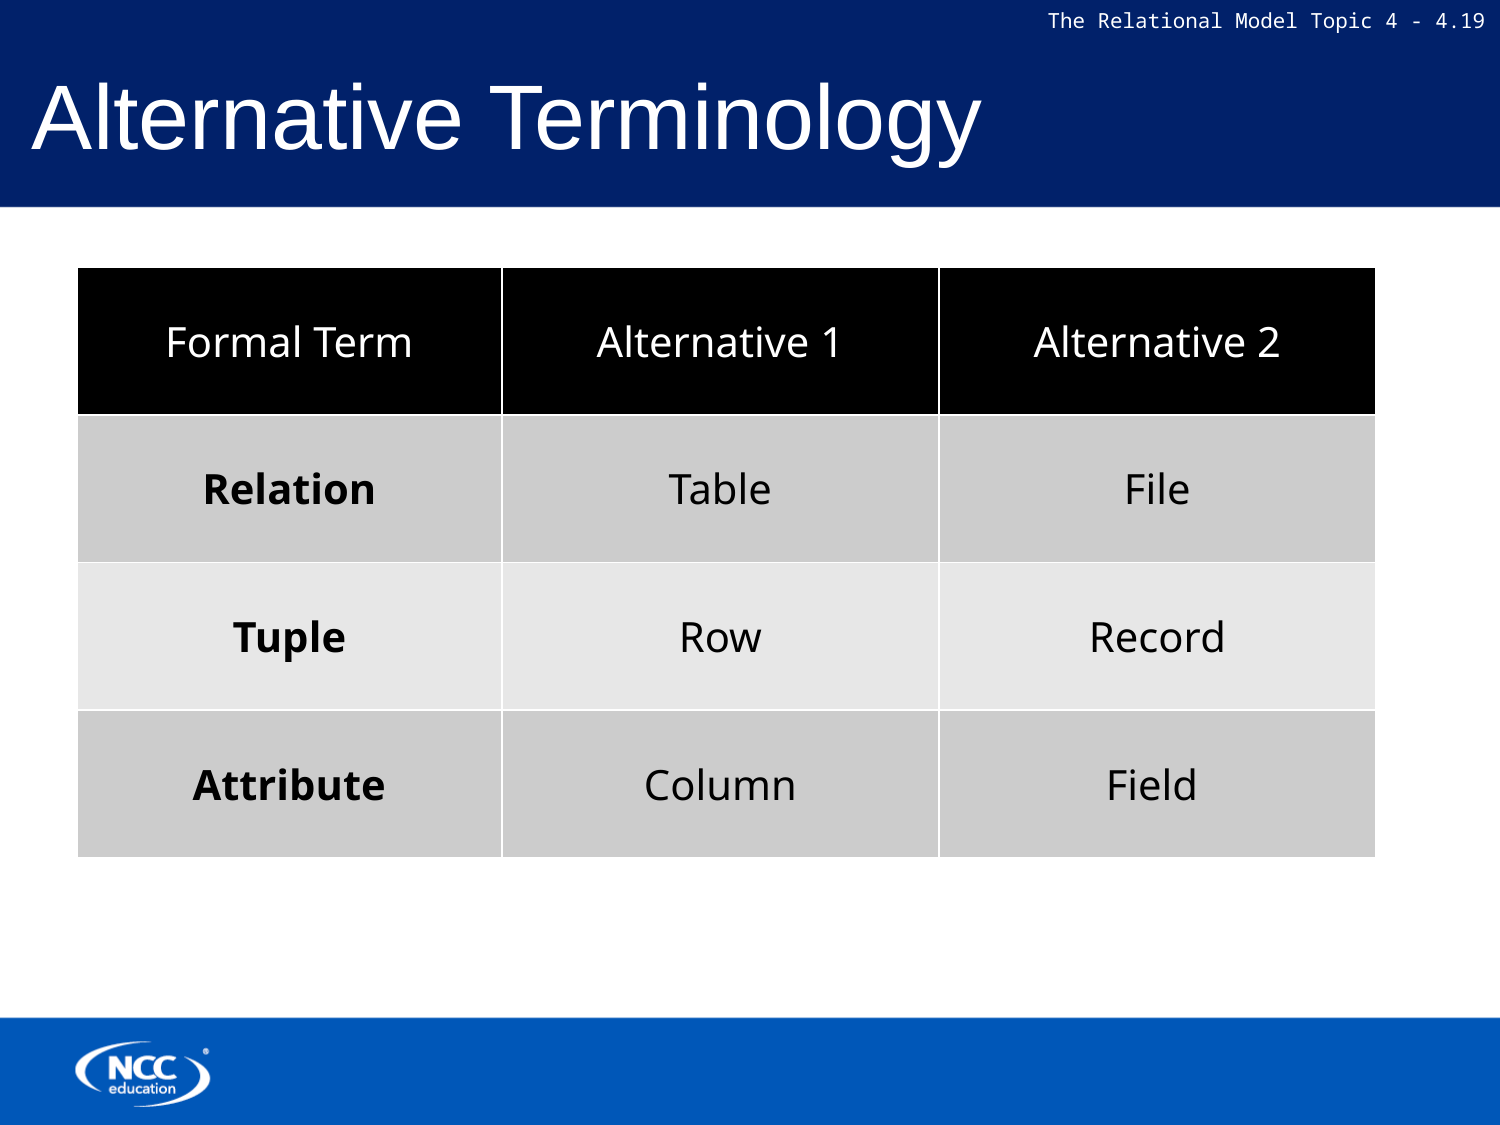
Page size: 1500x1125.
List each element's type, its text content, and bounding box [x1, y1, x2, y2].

table_cell Field [940, 711, 1375, 857]
table_header Alternative 2 [940, 268, 1375, 414]
table_cell Tuple [78, 563, 501, 709]
table_cell Record [940, 563, 1375, 709]
table_header Alternative 1 [503, 268, 938, 414]
table_cell Table [503, 416, 938, 562]
picture [0, 0, 1500, 1125]
table_cell Attribute [78, 711, 501, 857]
table_cell File [940, 416, 1375, 562]
table_cell Row [503, 563, 938, 709]
table_cell Relation [78, 416, 501, 562]
table_cell Column [503, 711, 938, 857]
table_header Formal Term [78, 268, 501, 414]
title Alternative Terminology [16, 19, 1459, 207]
